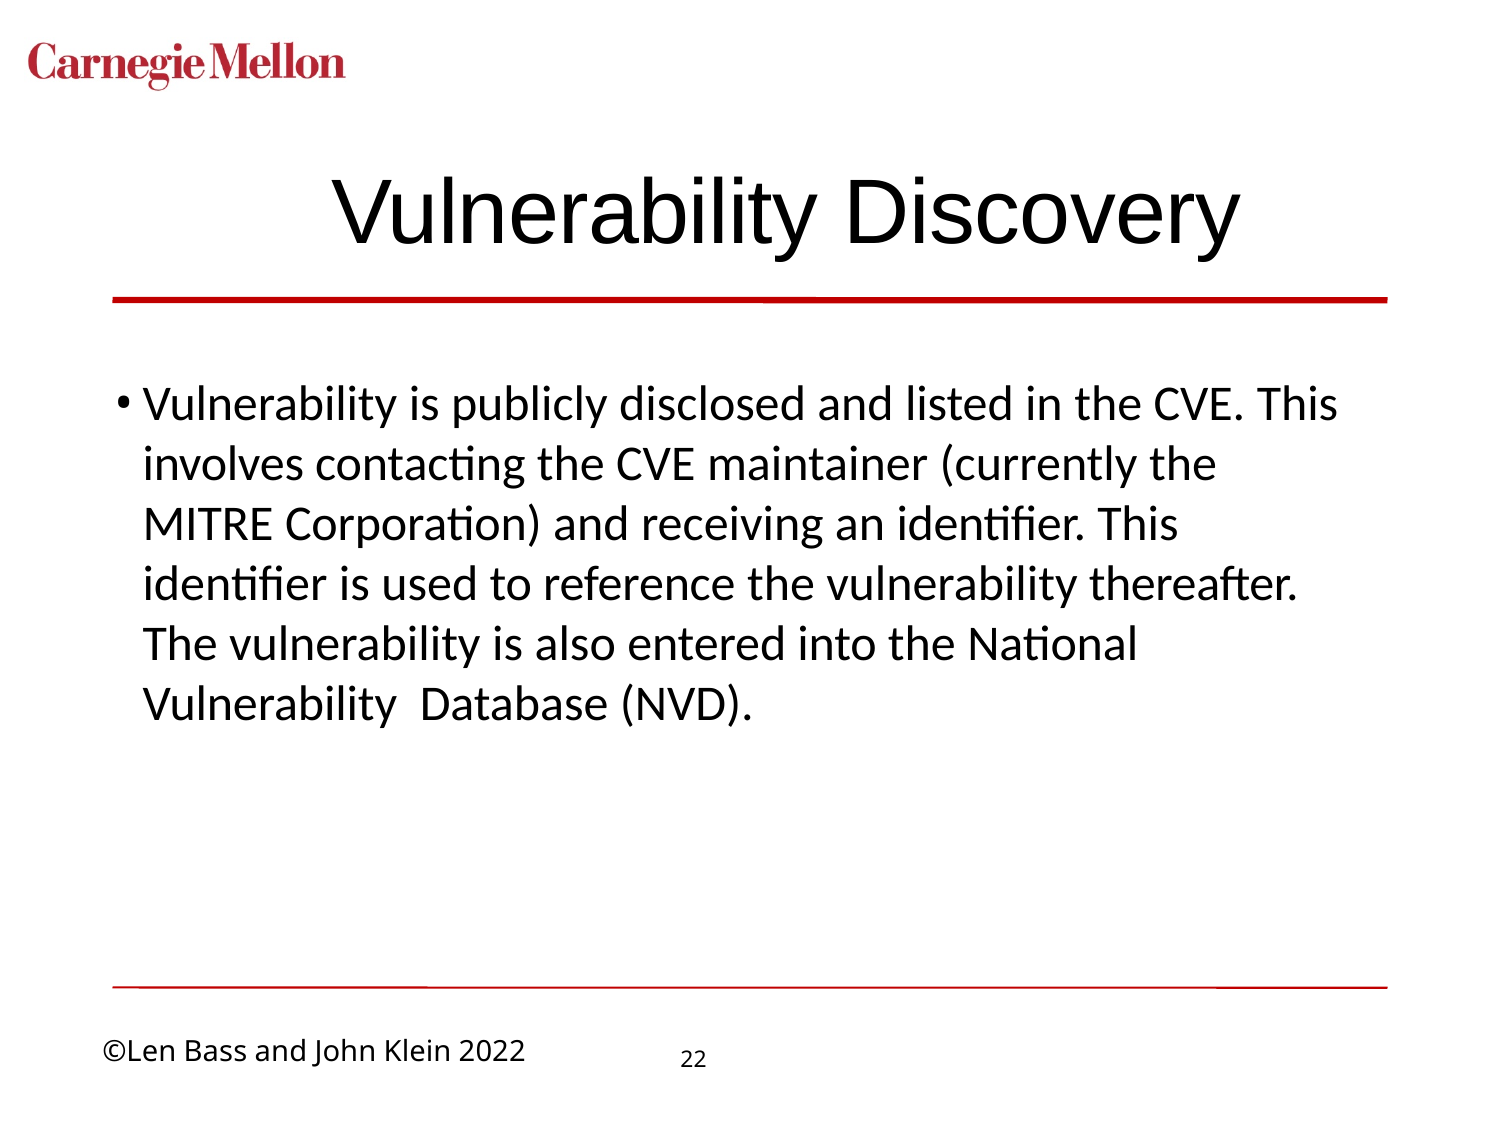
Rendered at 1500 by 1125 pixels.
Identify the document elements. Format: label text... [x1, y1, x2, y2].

picture [24, 37, 349, 92]
text_box Vulnerability is publicly disclosed and listed in the CVE. This involves contacting the CVE maintainer (currently the MITRE Corporation) and receiving an identifier. This identifier is used to reference the vulnerability thereafter. The vulnerability is also entered into the National Vulnerability Database (NVD). [112, 354, 1360, 731]
title Vulnerability Discovery [312, 111, 1259, 302]
